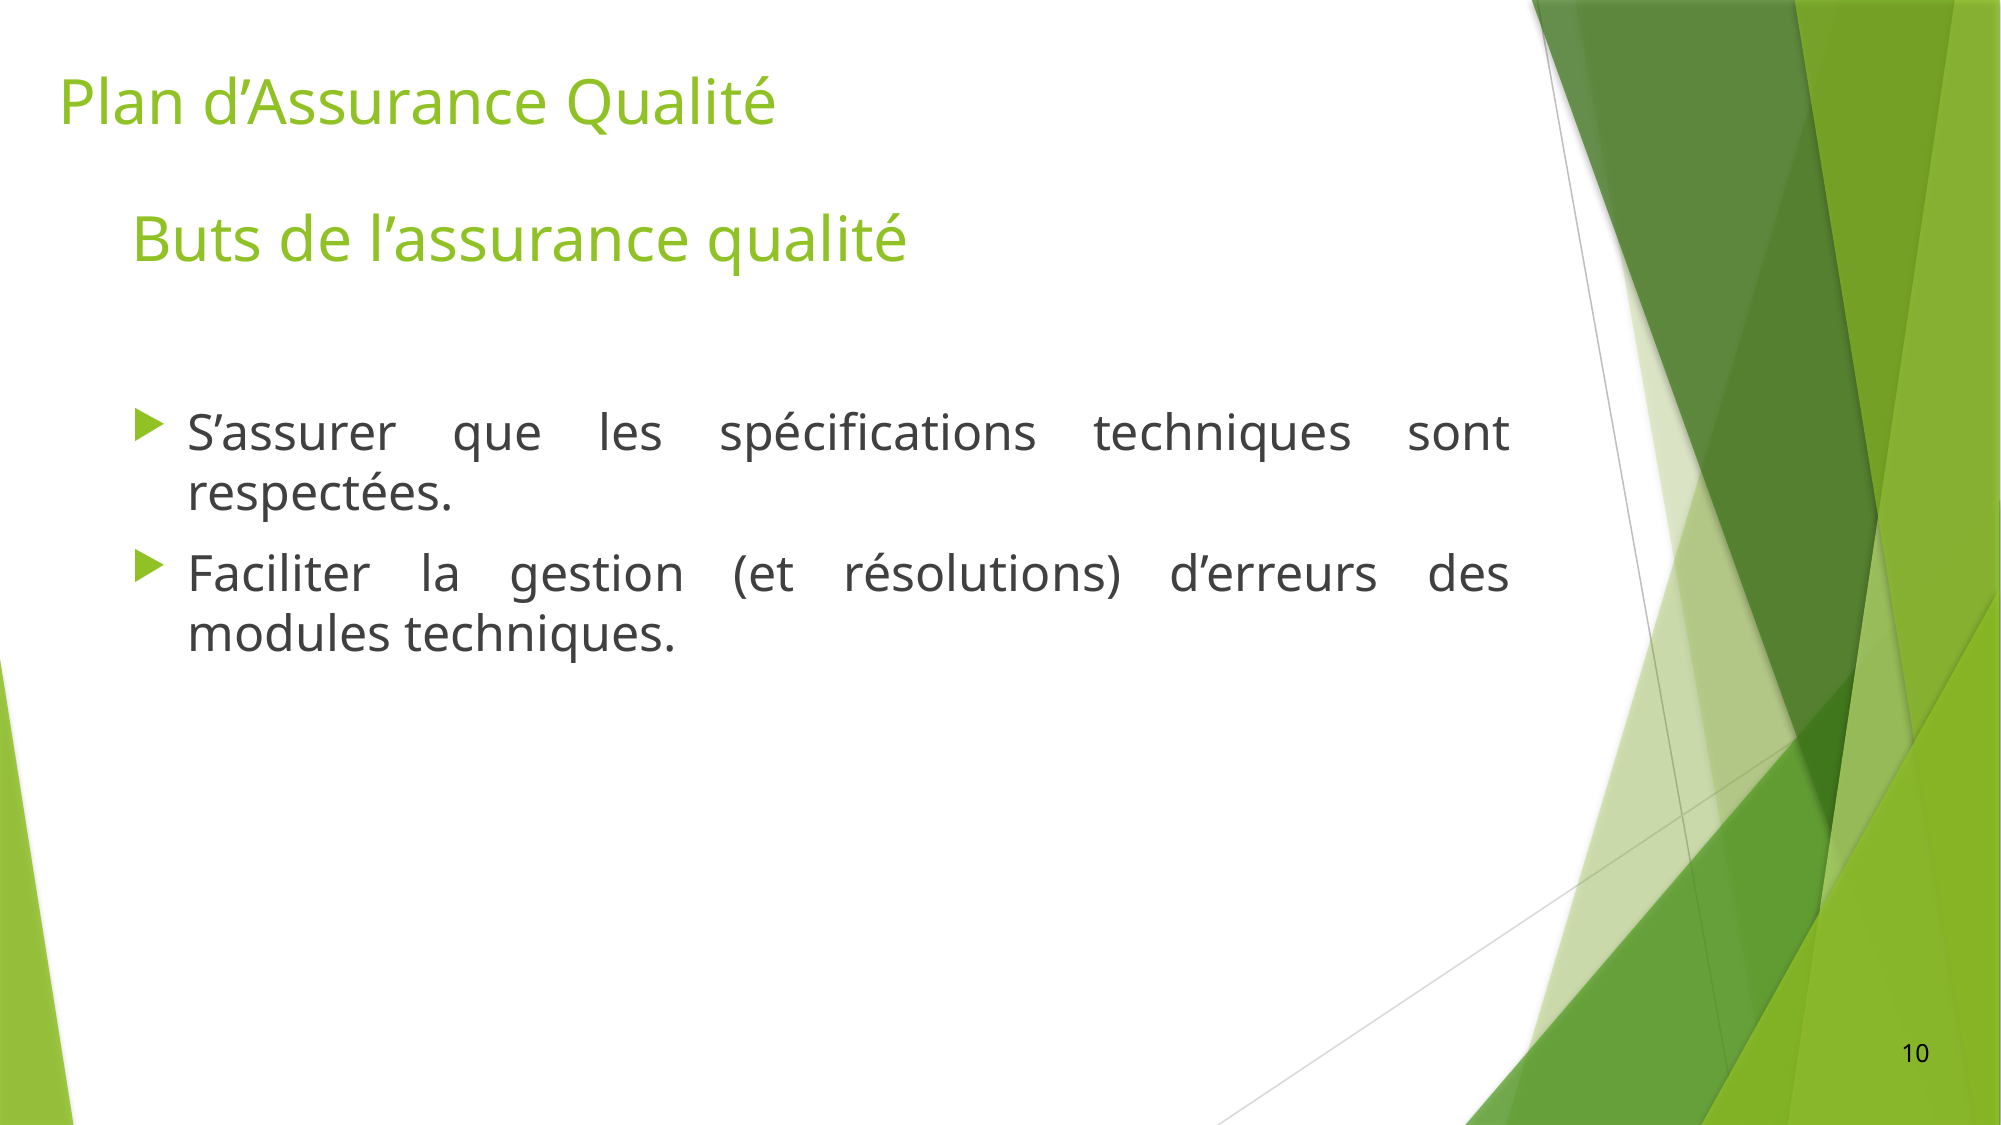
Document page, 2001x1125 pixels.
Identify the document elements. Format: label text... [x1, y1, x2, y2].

list S’assurer que les spécifications techniques sont respectées. Faciliter la gestion (et résolutions) d’erreurs des modules techniques. [116, 392, 1527, 638]
slide_number 10 [1832, 1024, 1945, 1085]
title Plan d’Assurance Qualité [43, 54, 1945, 174]
text_box Buts de l’assurance qualité [116, 191, 2000, 310]
